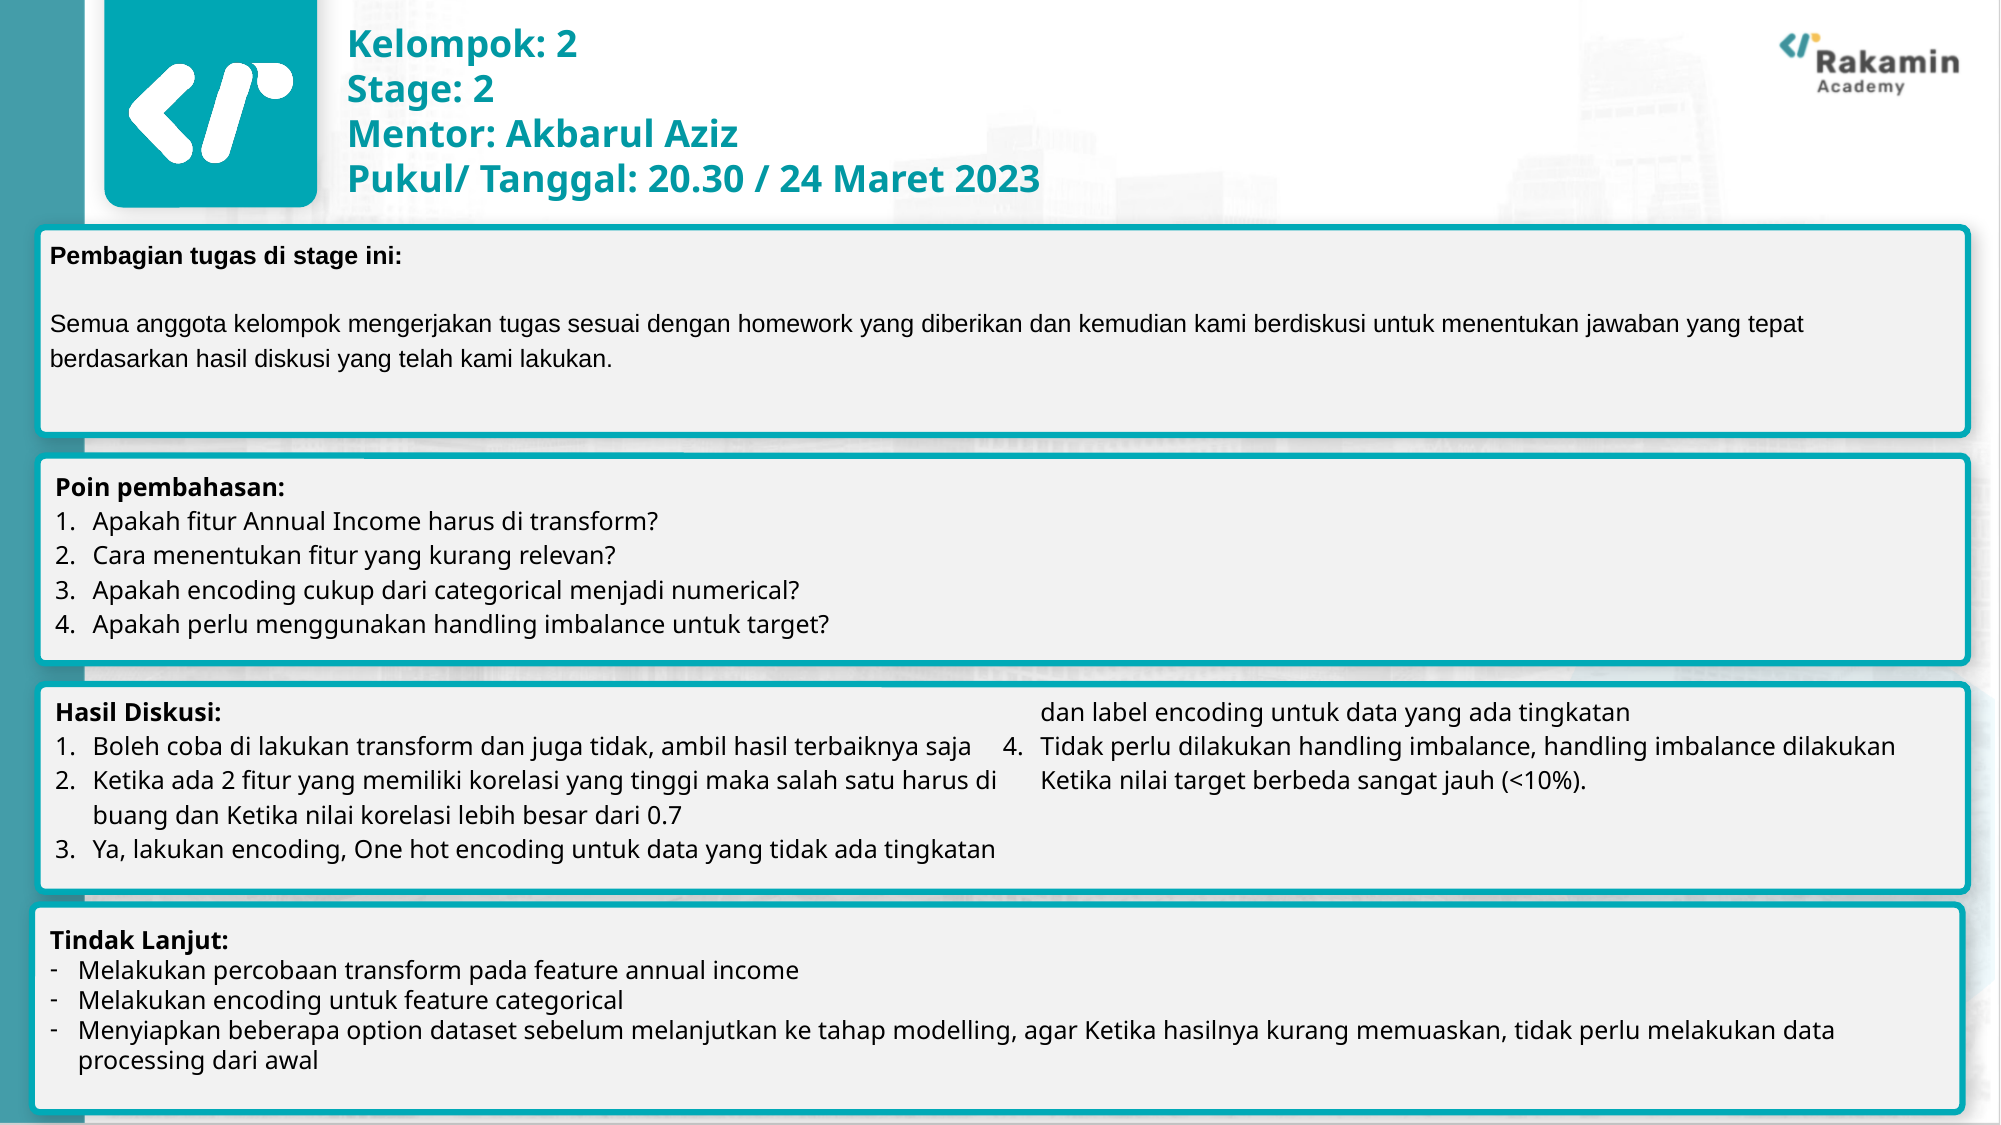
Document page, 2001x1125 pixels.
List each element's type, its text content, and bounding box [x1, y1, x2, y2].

text_box Poin pembahasan: Apakah fitur Annual Income harus di transform? Cara menentukan fitur yang kurang relevan? Apakah encoding cukup dari categorical menjadi numerical? Apakah perlu menggunakan handling imbalance untuk target? [40, 459, 1960, 648]
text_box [96, 0, 325, 208]
text_box Pembagian tugas di stage ini: Semua anggota kelompok mengerjakan tugas sesuai dengan homework yang diberikan dan kemudian kami berdiskusi untuk menentukan jawaban yang tepat berdasarkan hasil diskusi yang telah kami lakukan. [34, 227, 1960, 404]
text_box [37, 686, 1490, 892]
picture [0, 0, 2001, 1125]
text_box [37, 455, 1968, 664]
text_box [37, 227, 1968, 435]
text_box Hasil Diskusi: Boleh coba di lakukan transform dan juga tidak, ambil hasil terbaiknya saja Ketika ada 2 fitur yang memiliki korelasi yang tinggi maka salah satu harus di buang dan Ketika nilai korelasi lebih besar dari 0.7 Ya, lakukan encoding, One hot encoding untuk data yang tidak ada tingkatan dan label encoding untuk data yang ada tingkatan Tidak perlu dilakukan handling imbalance, handling imbalance dilakukan Ketika nilai target berbeda sangat jauh (<10%). [40, 684, 1490, 889]
text_box [31, 904, 1963, 1113]
text_box Kelompok: 2 Stage: 2 Mentor: Akbarul Aziz Pukul/ Tanggal: 20.30 / 24 Maret 2023 [331, 12, 1963, 215]
text_box Tindak Lanjut: Melakukan percobaan transform pada feature annual income Melakukan encoding untuk feature categorical Menyiapkan beberapa option dataset sebelum melanjutkan ke tahap modelling, agar Ketika hasilnya kurang memuaskan, tidak perlu melakukan data processing dari awal [34, 912, 1490, 1089]
